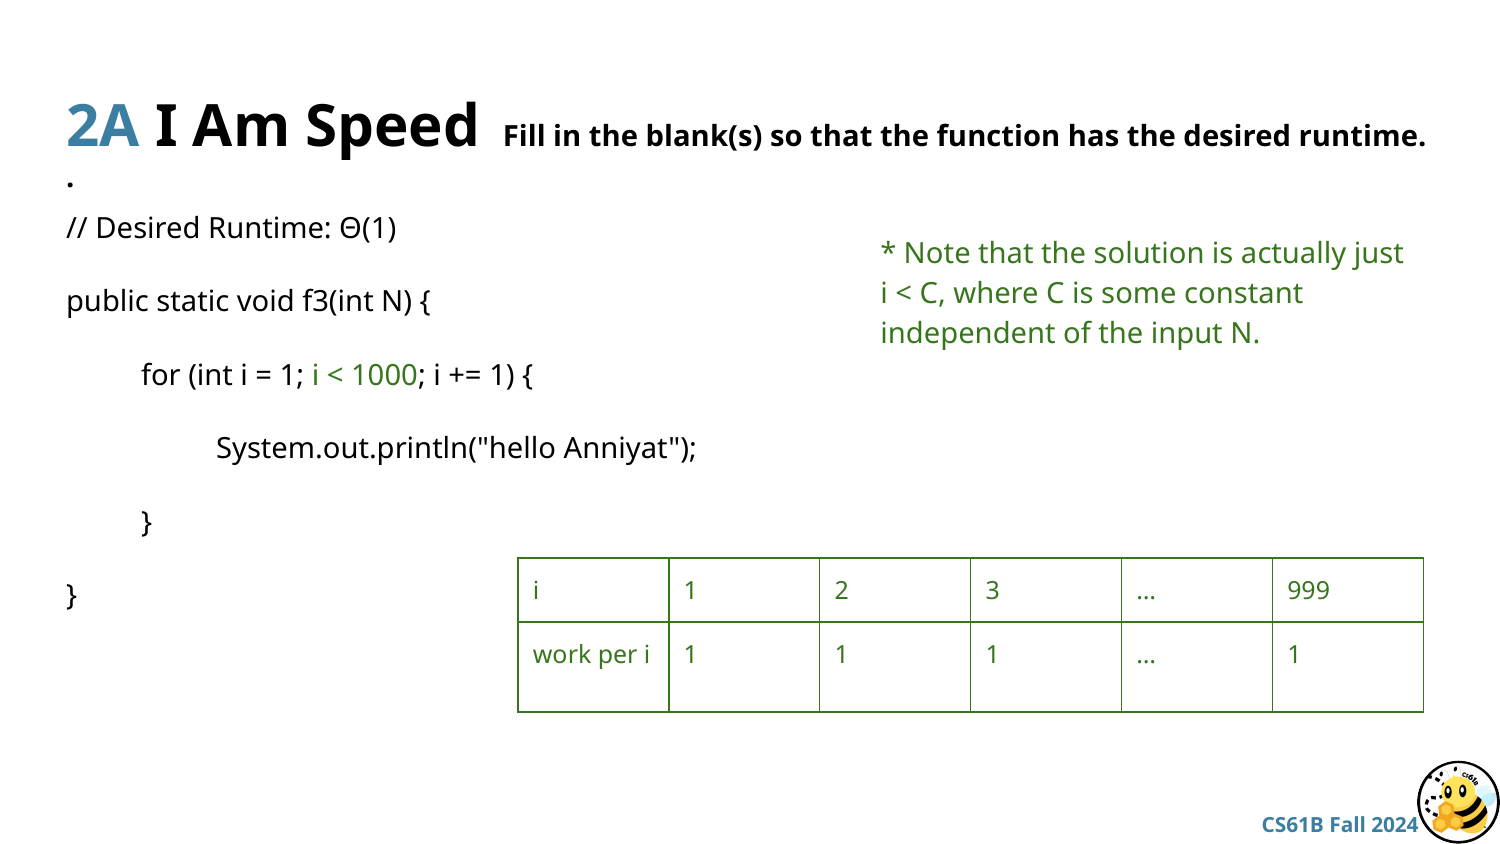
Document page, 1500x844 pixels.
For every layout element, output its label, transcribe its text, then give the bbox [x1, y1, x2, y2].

table_cell 1 [971, 623, 1121, 711]
table_cell work per i [519, 623, 668, 711]
picture [1417, 760, 1500, 844]
table_cell 1 [820, 623, 970, 711]
table_header i [519, 559, 668, 621]
table_header … [1122, 559, 1272, 621]
text_box * Note that the solution is actually just i < C, where C is some constant independent of the input N. [865, 214, 1424, 433]
table_header 1 [670, 559, 819, 621]
table_header 3 [971, 559, 1121, 621]
table_cell … [1122, 623, 1272, 711]
table_header 999 [1273, 559, 1423, 621]
table_cell 1 [670, 623, 819, 711]
table_cell 1 [1273, 623, 1423, 711]
title 2A I Am Speed Fill in the blank(s) so that the function has the desired runtime. . [51, 72, 1449, 167]
list // Desired Runtime: Θ(1) public static void f3(int N) { for (int i = 1; i < 1000; i += 1) { System.out.println("hello Anniyat"); } } [51, 189, 1449, 750]
table_header 2 [820, 559, 970, 621]
